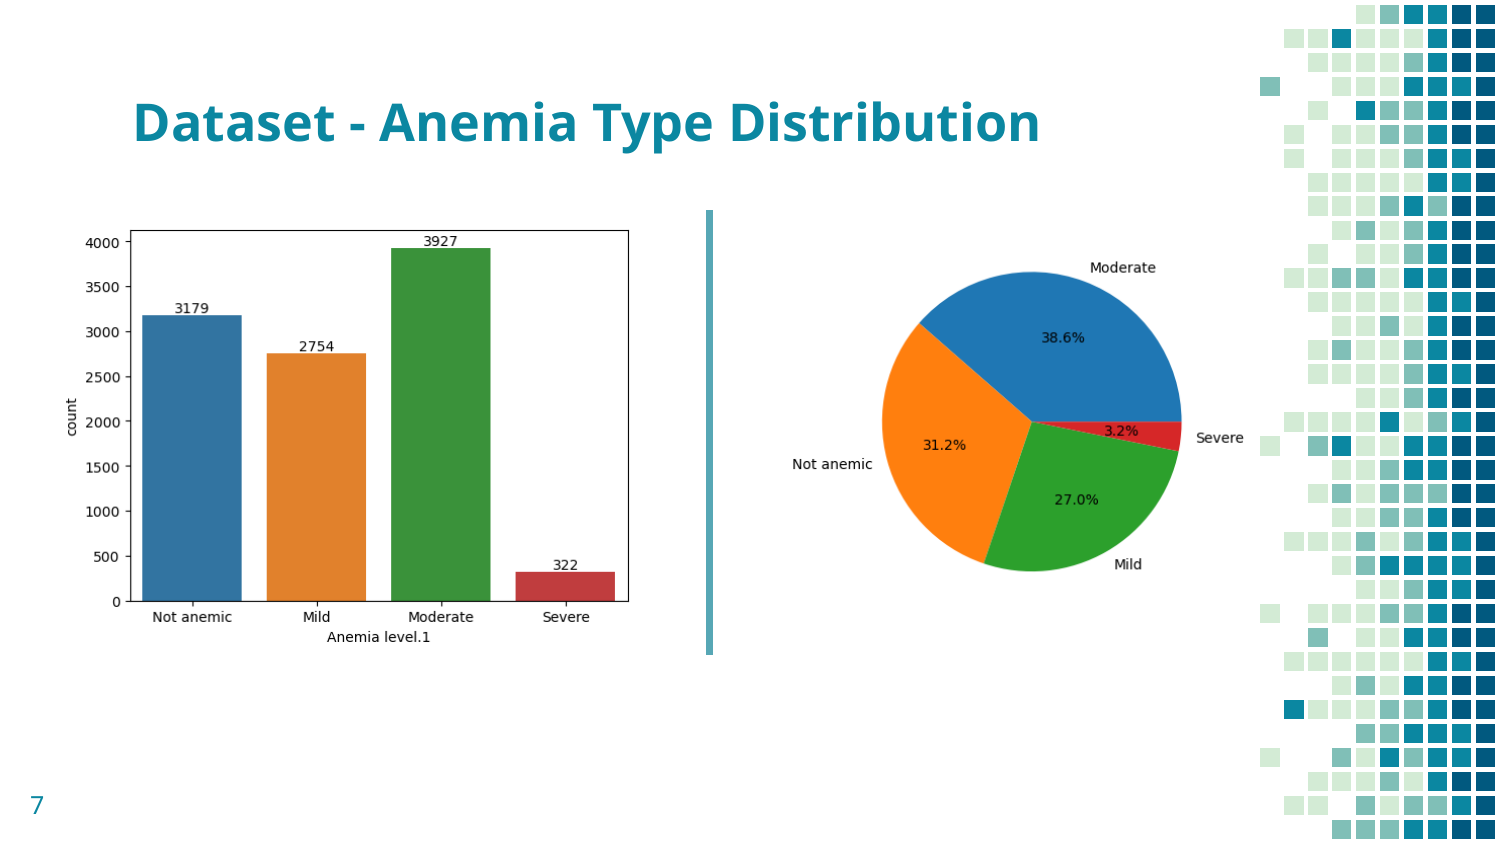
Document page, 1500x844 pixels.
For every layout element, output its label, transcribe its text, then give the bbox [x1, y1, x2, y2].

picture [55, 220, 637, 654]
picture [782, 224, 1254, 619]
title Dataset - Anemia Type Distribution [117, 69, 1227, 167]
slide_number ‹#› [15, 774, 105, 839]
